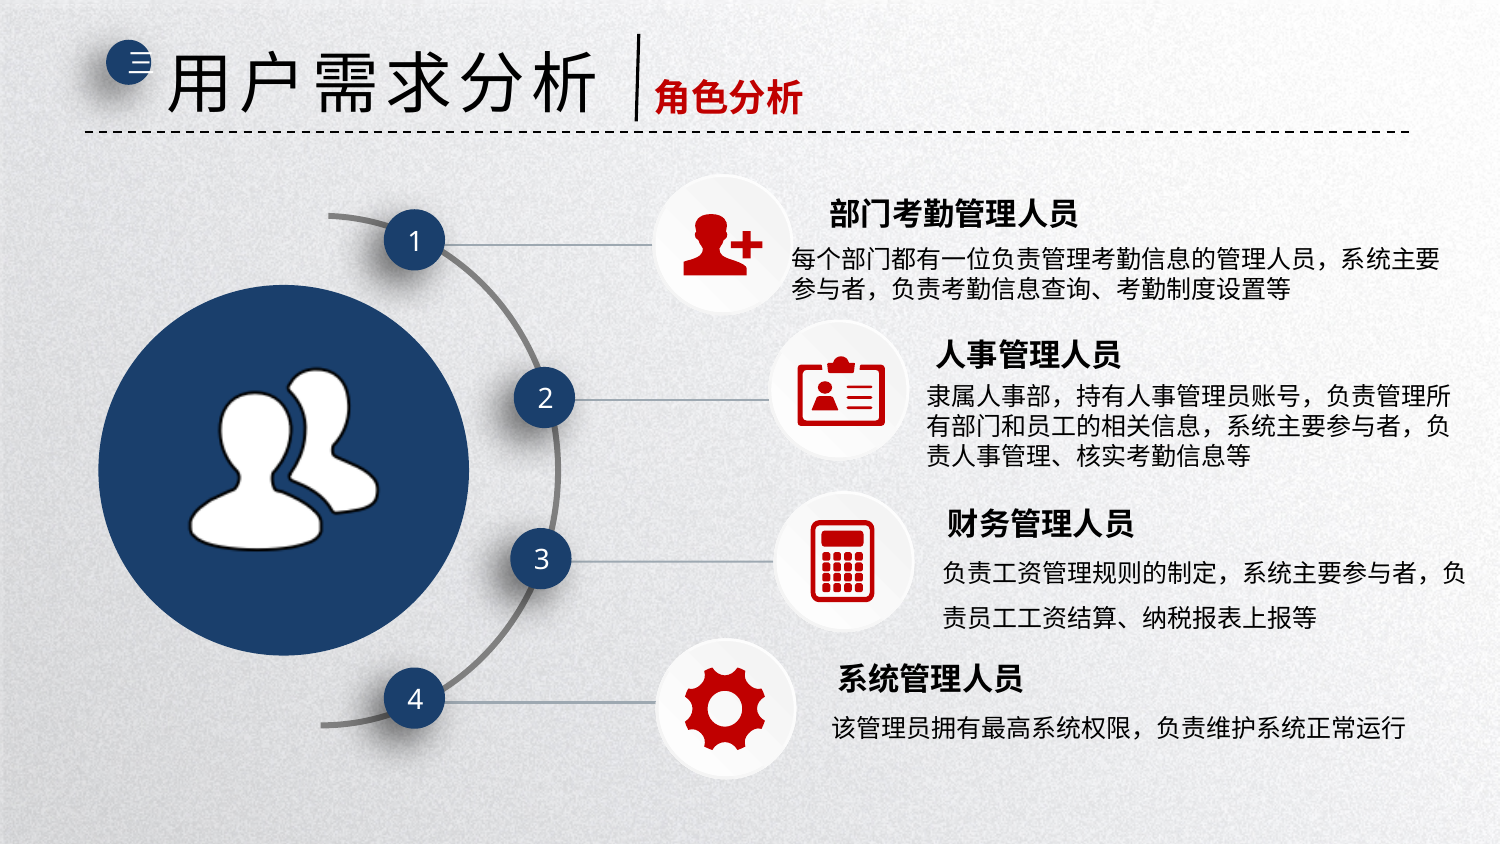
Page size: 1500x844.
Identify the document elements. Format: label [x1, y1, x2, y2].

text_box [773, 491, 915, 632]
picture [0, 0, 1500, 844]
text_box [652, 174, 794, 316]
text_box [655, 638, 797, 780]
text_box [768, 319, 910, 461]
text_box [98, 284, 469, 656]
